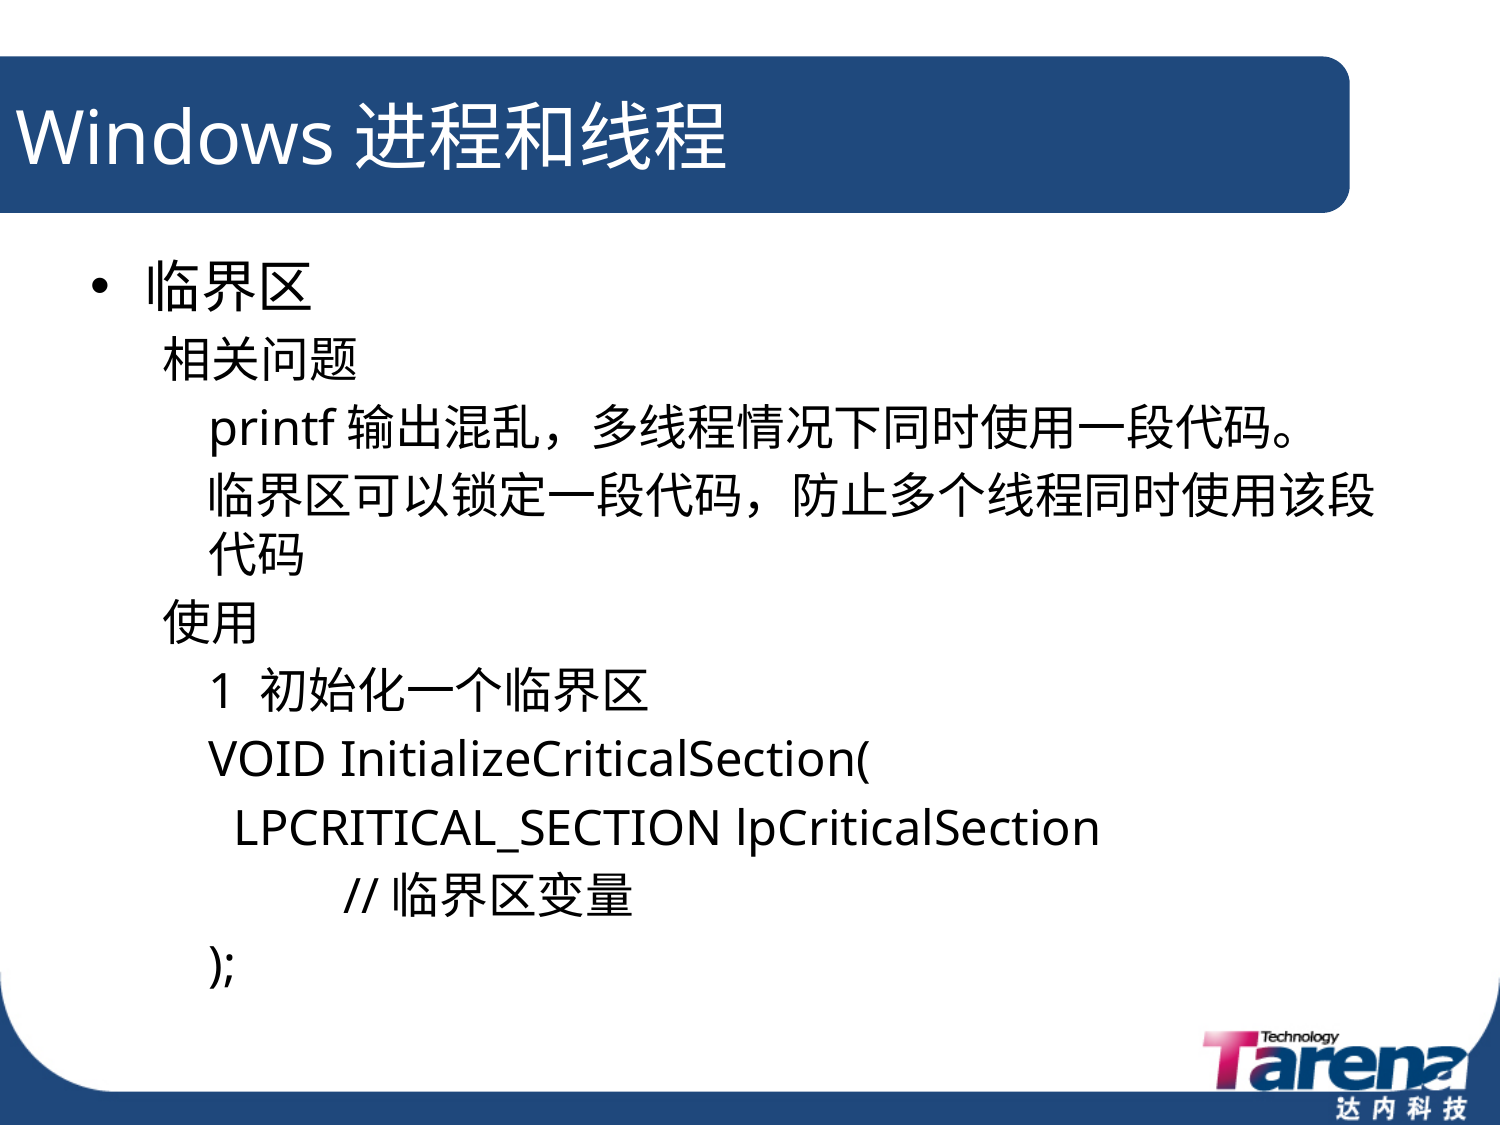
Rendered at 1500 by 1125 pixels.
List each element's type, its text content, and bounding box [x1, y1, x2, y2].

title Windows进程和线程 [0, 58, 1346, 212]
picture [0, 0, 1500, 1125]
list 临界区 相关问题 printf输出混乱，多线程情况下同时使用一段代码。 临界区可以锁定一段代码，防止多个线程同时使用该段代码 使用 1 初始化一个临界区 VOID InitializeCriticalSection( LPCRITICAL_SECTION lpCriticalSection //临界区变量 ); [74, 243, 1426, 1006]
